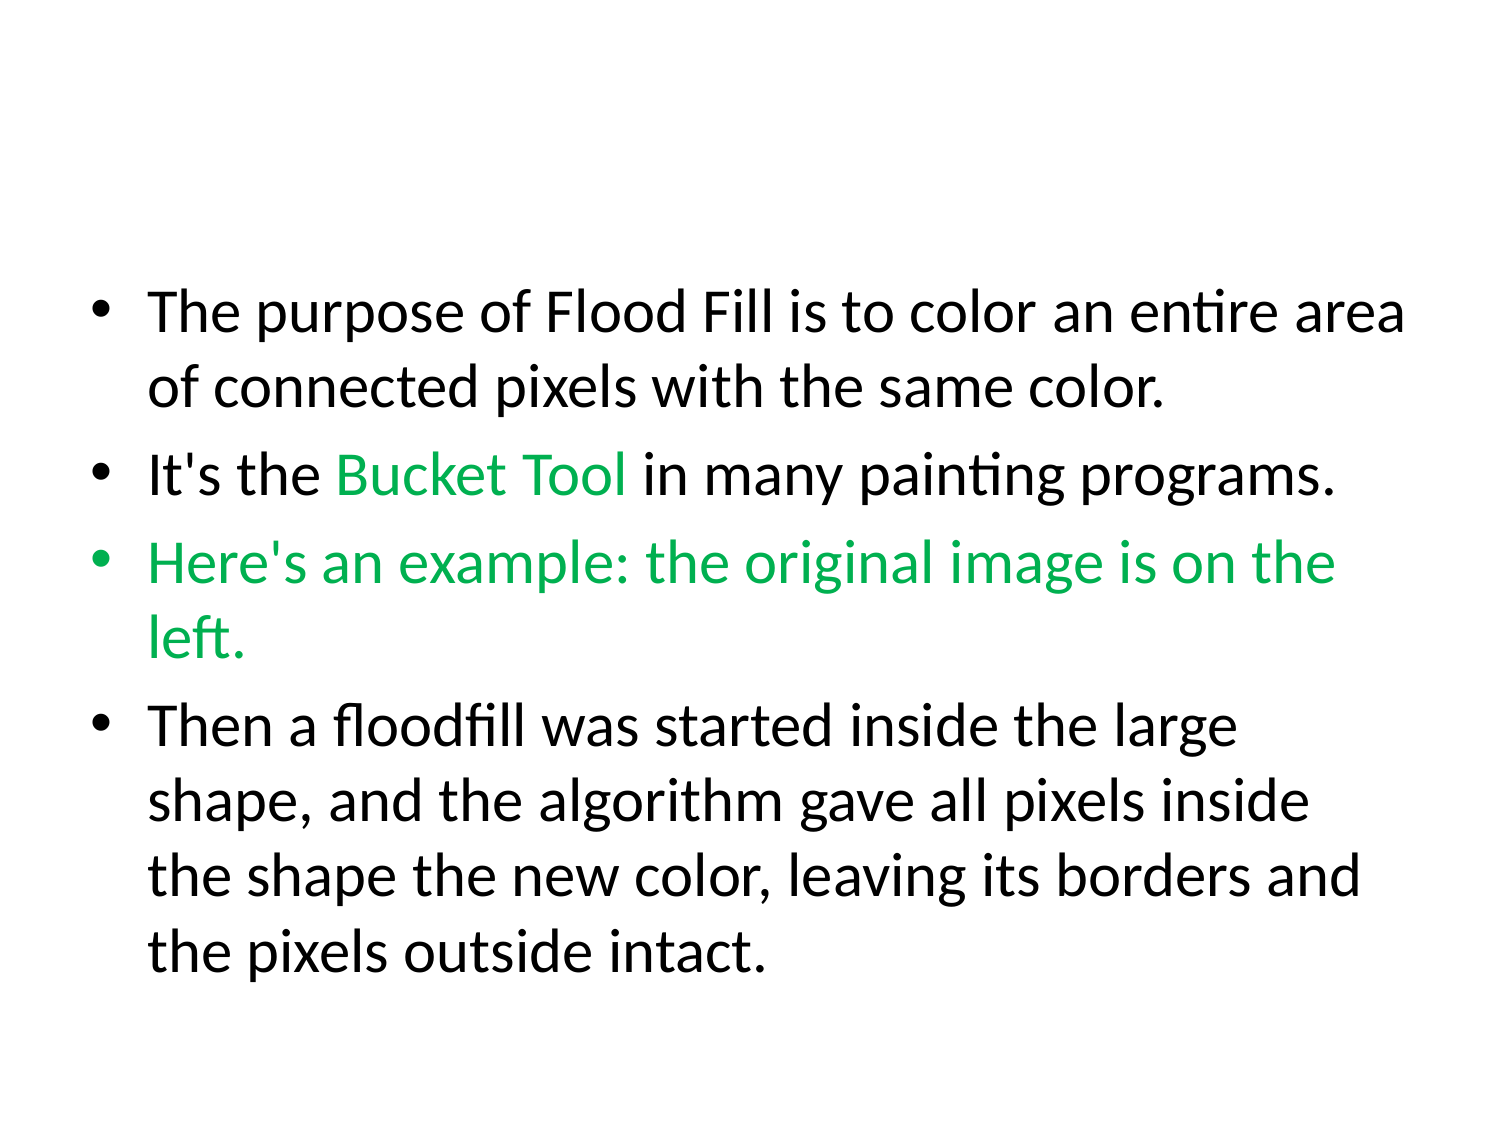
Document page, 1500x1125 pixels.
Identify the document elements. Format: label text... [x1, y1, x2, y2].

list The purpose of Flood Fill is to color an entire area of connected pixels with the same color. It's the Bucket Tool in many painting programs. Here's an example: the original image is on the left. Then a floodfill was started inside the large shape, and the algorithm gave all pixels inside the shape the new color, leaving its borders and the pixels outside intact. [75, 262, 1425, 1005]
